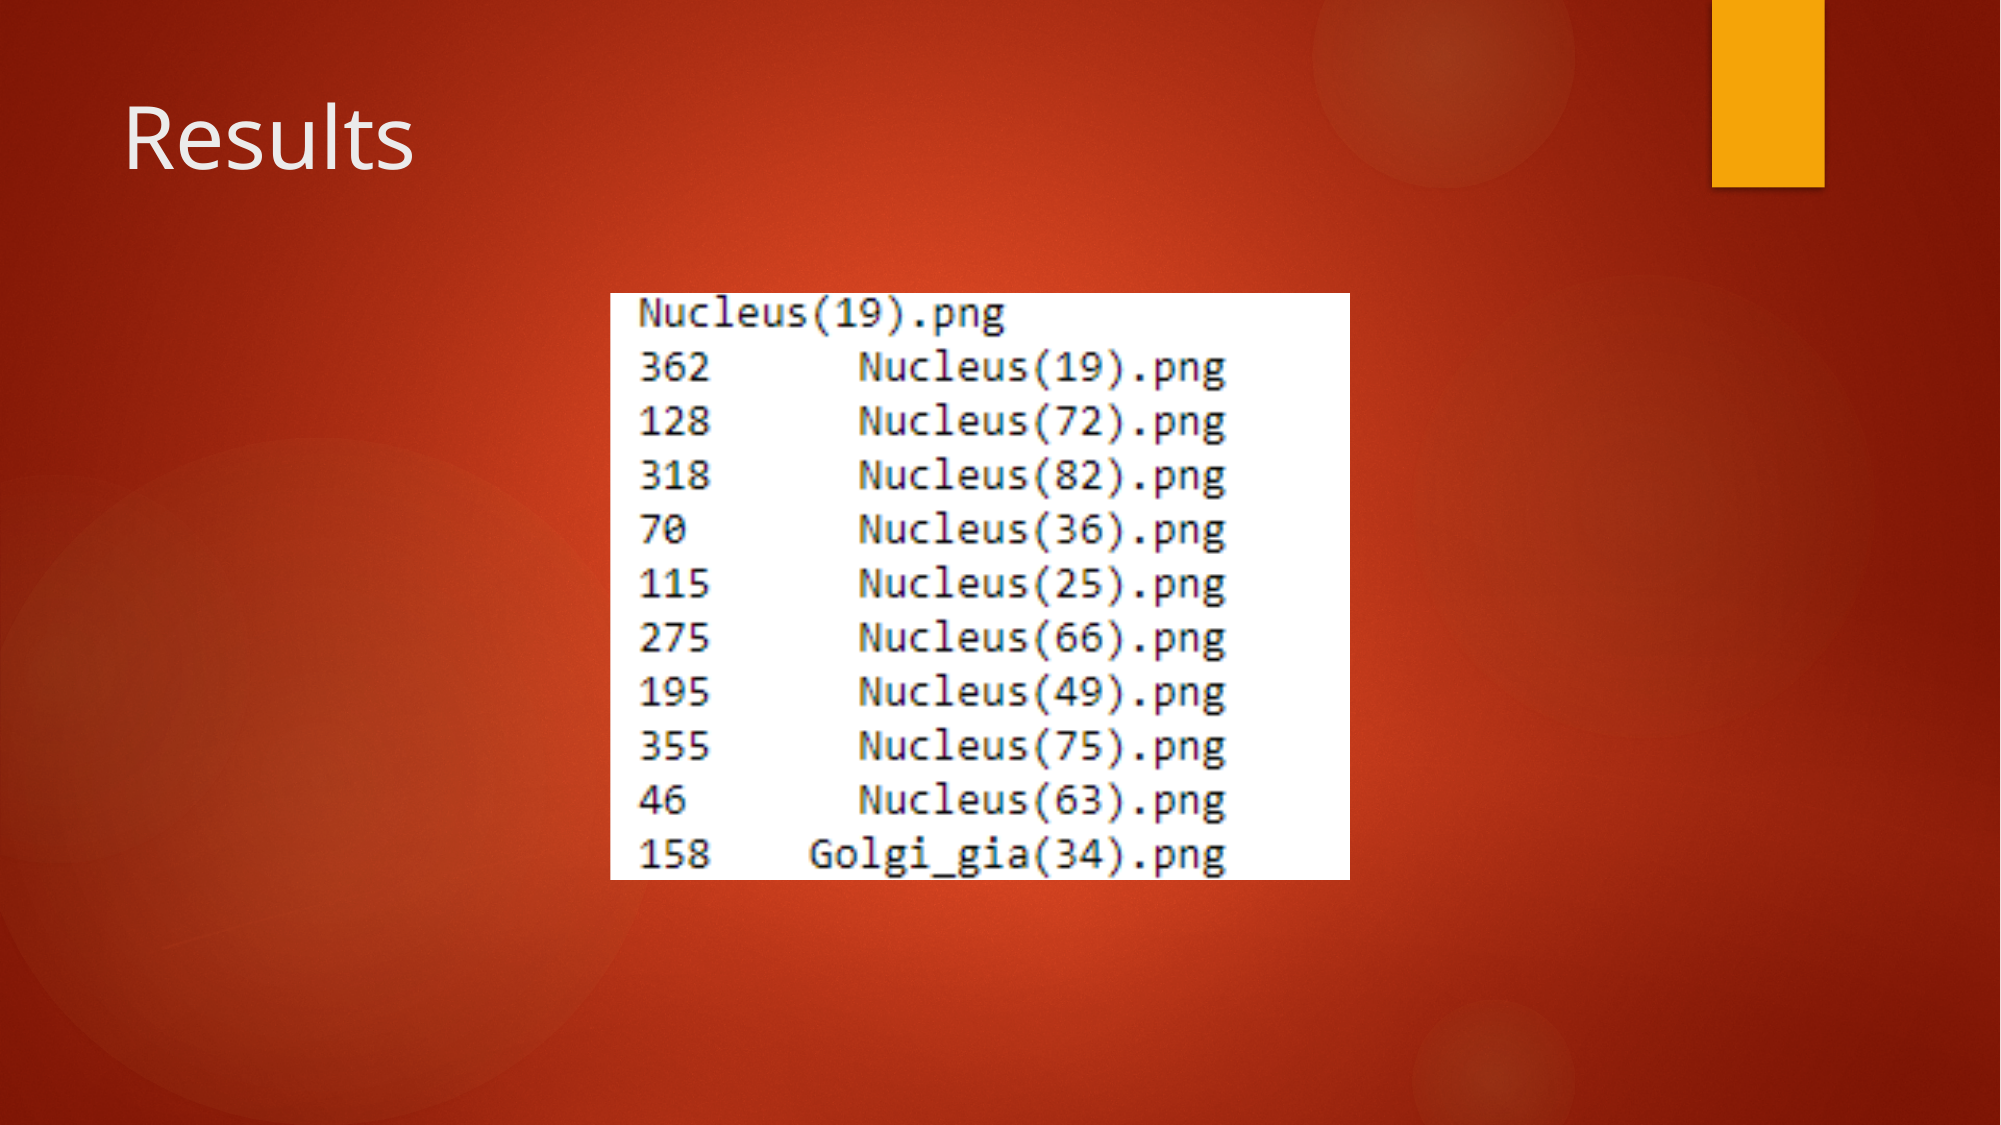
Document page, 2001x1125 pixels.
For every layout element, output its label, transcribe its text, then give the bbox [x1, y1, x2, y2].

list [610, 293, 1351, 880]
title Results [106, 74, 1649, 194]
